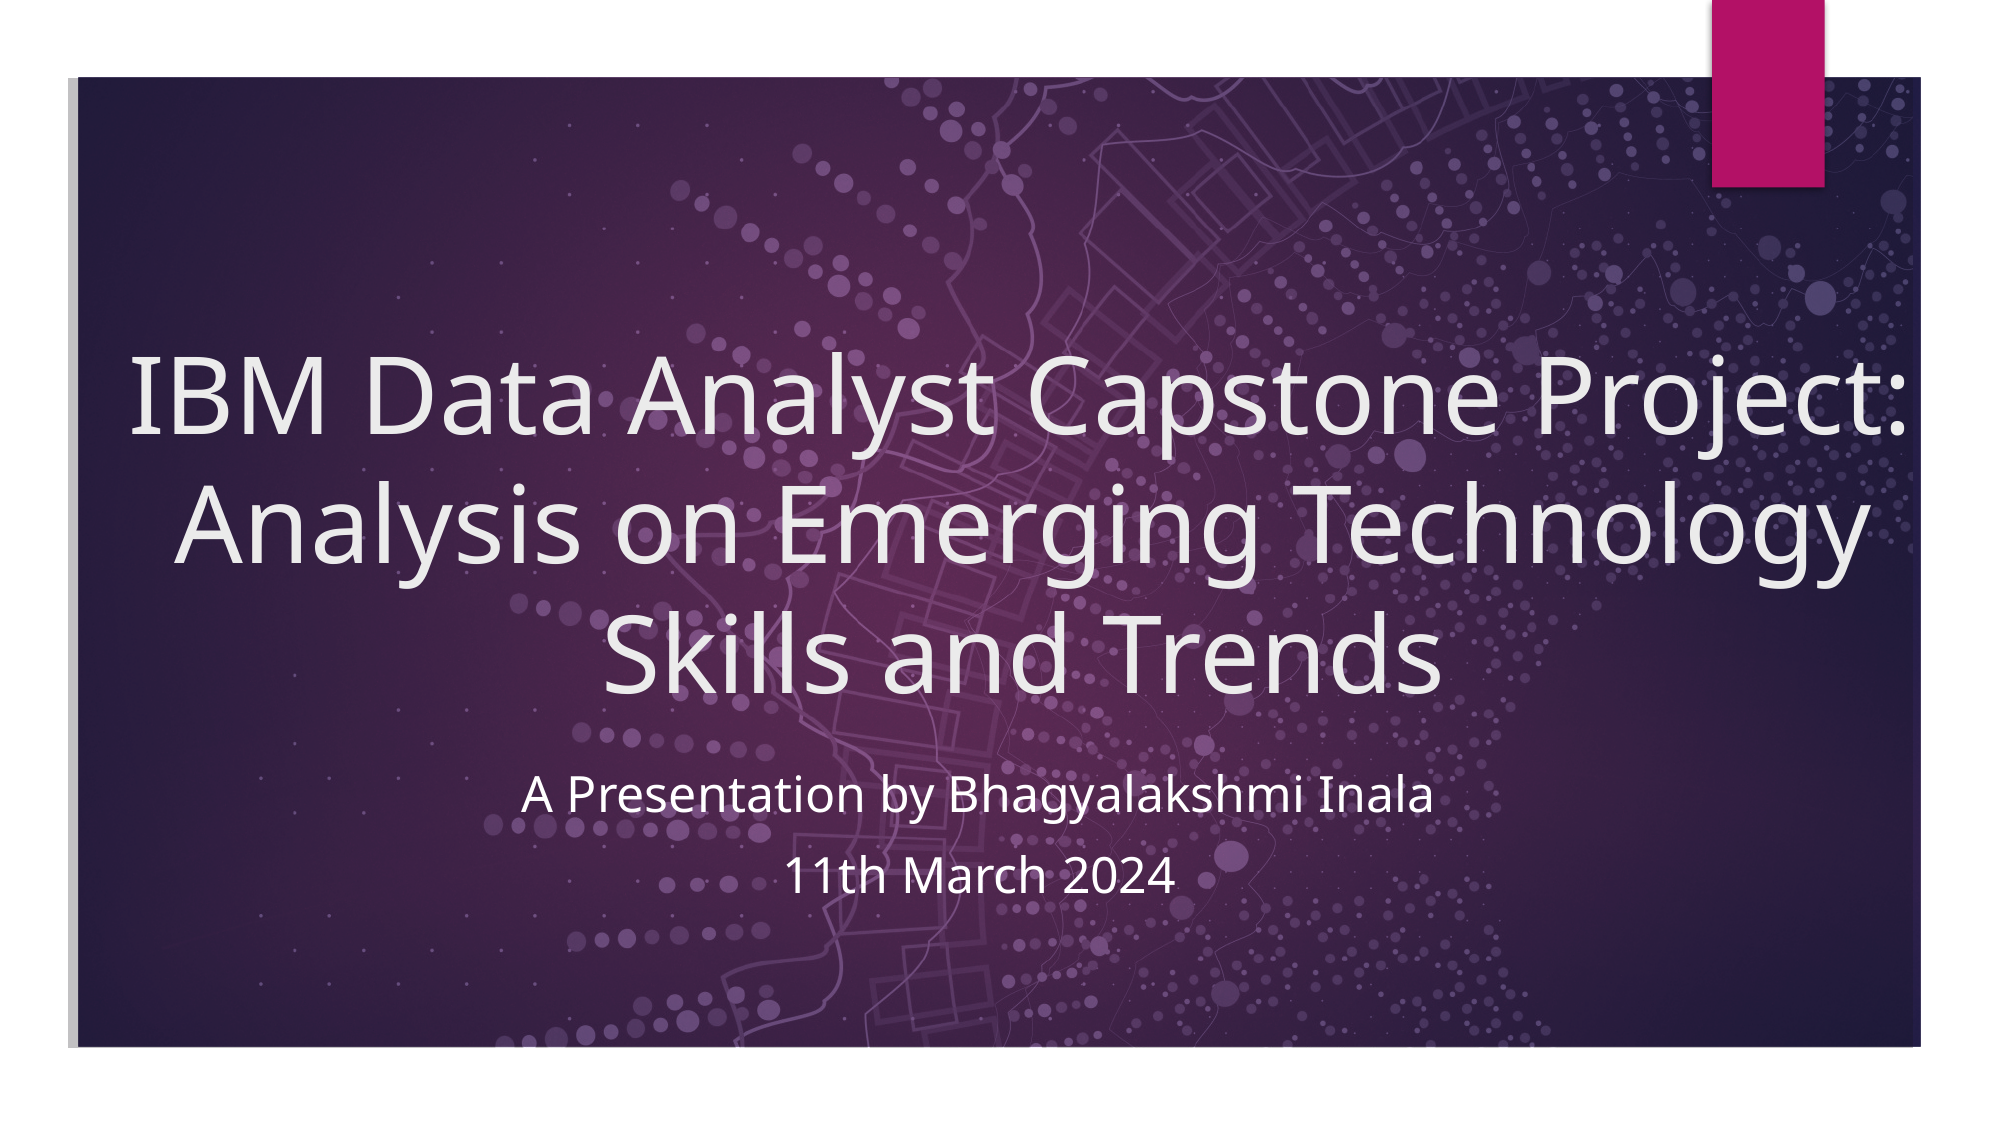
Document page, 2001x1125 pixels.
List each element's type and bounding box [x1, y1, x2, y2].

picture [68, 77, 1914, 1048]
text_box [0, 0, 2000, 1125]
